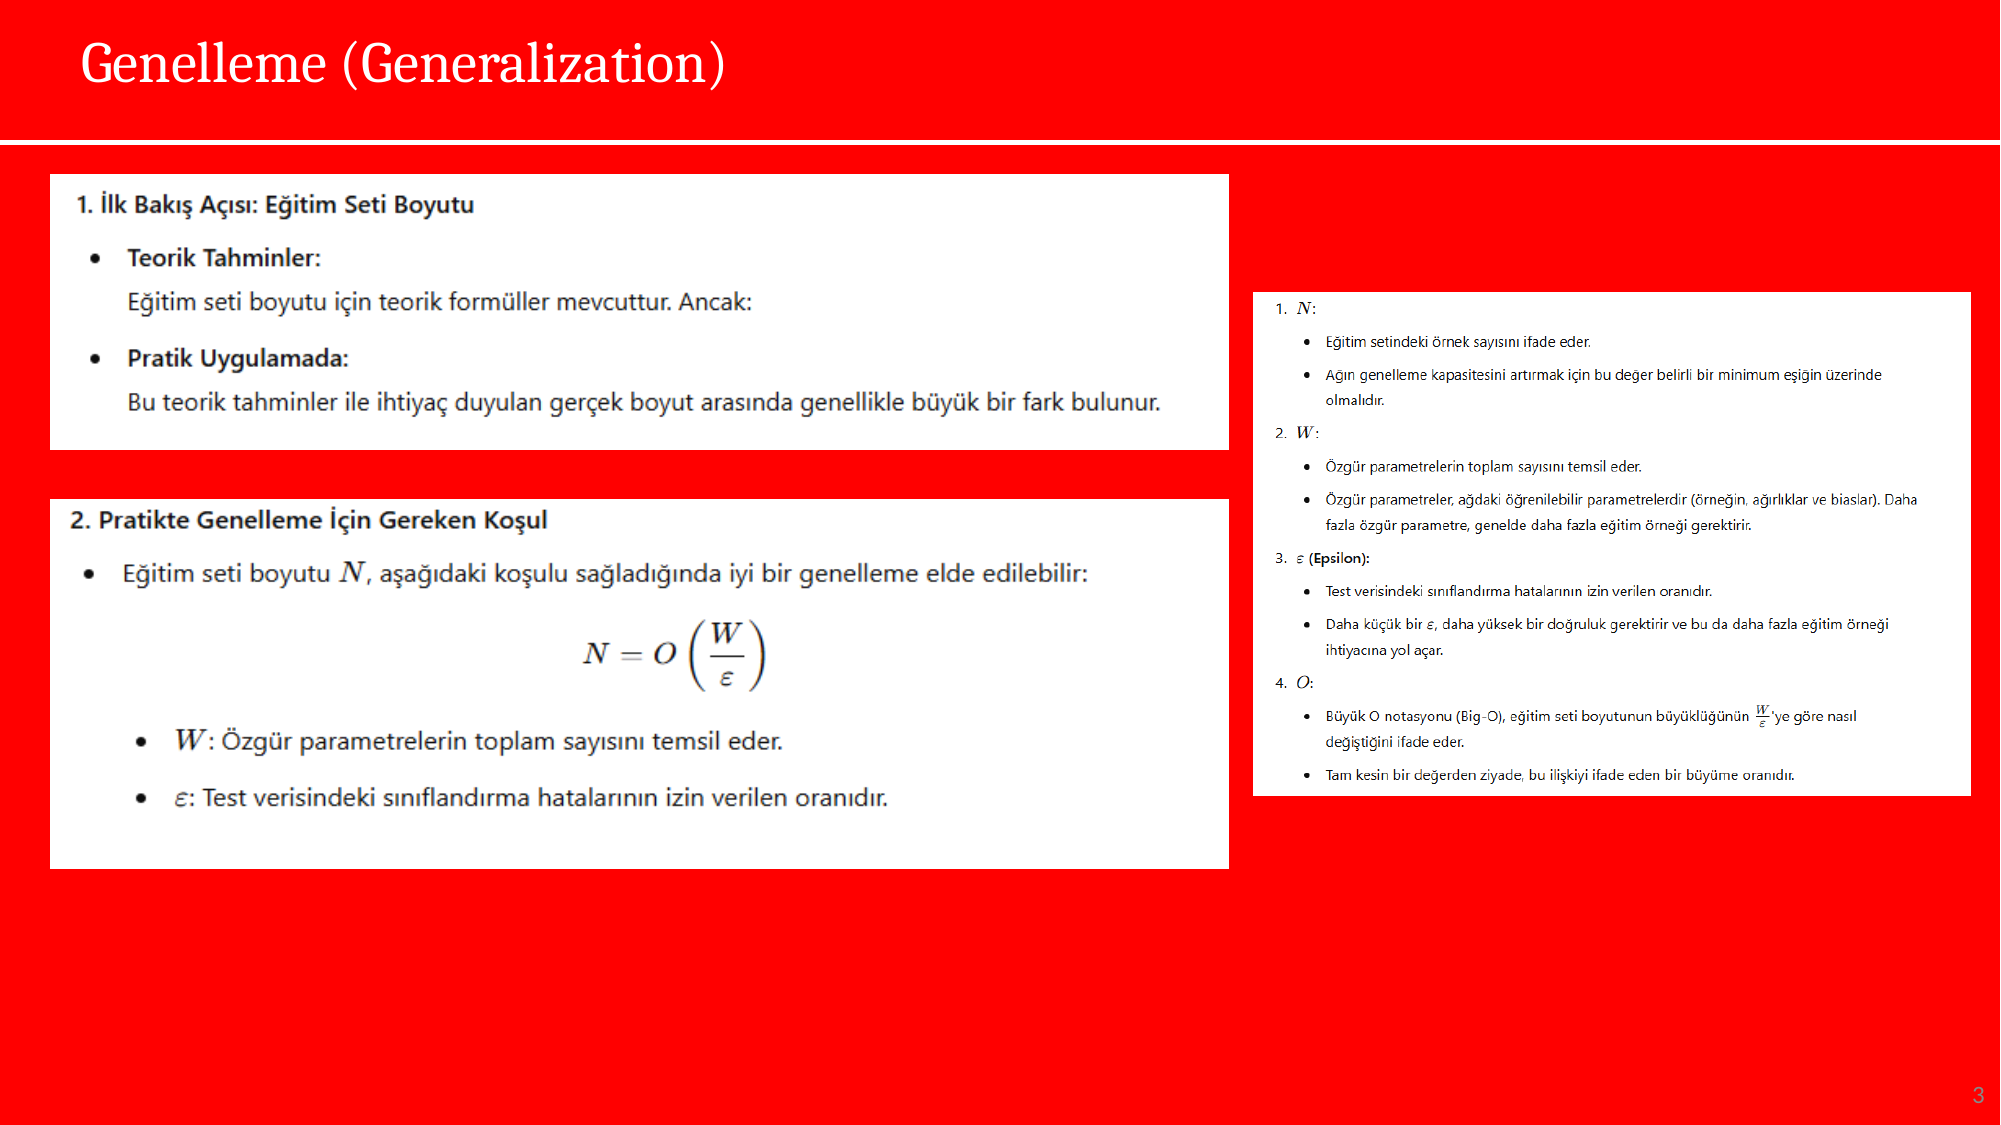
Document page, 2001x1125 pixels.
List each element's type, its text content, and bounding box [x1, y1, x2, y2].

picture [49, 499, 1229, 870]
picture [49, 174, 1229, 451]
title Genelleme (Generalization) [79, 0, 1904, 154]
text_box 3 [1970, 1076, 1987, 1109]
picture [1252, 291, 1971, 796]
